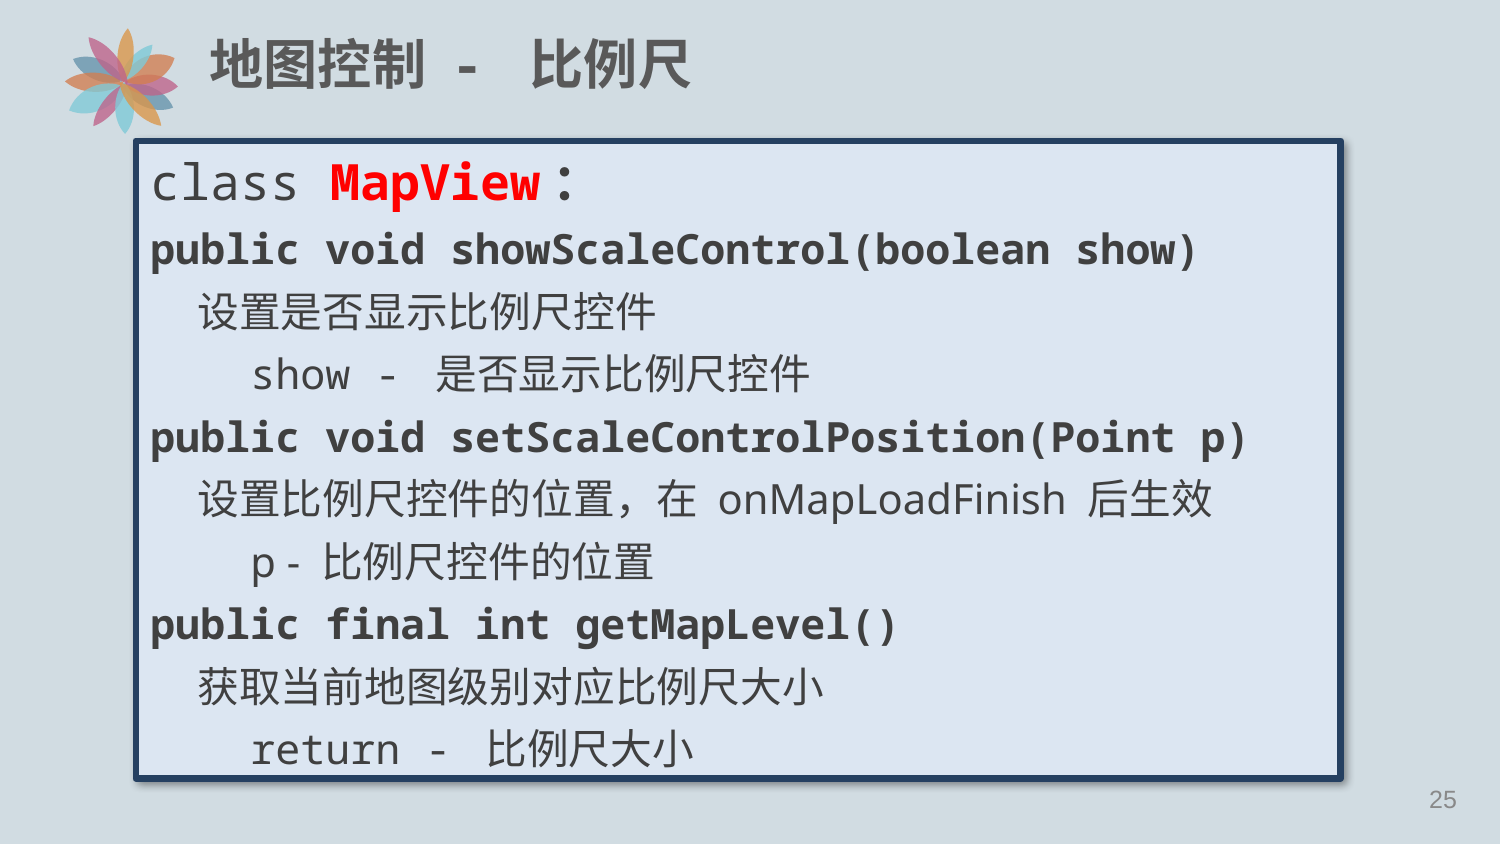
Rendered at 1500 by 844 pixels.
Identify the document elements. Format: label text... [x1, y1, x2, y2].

text_box class MapView： public void showScaleControl(boolean show) 设置是否显示比例尺控件 show - 是否显示比例尺控件 public void setScaleControlPosition(Point p) 设置比例尺控件的位置，在 onMapLoadFinish 后生效 p - 比例尺控件的位置 public final int getMapLevel() 获取当前地图级别对应比例尺大小 return - 比例尺大小 [135, 140, 1341, 779]
title 地图控制 - 比例尺 [194, 23, 1379, 140]
slide_number 24 [1364, 776, 1473, 822]
